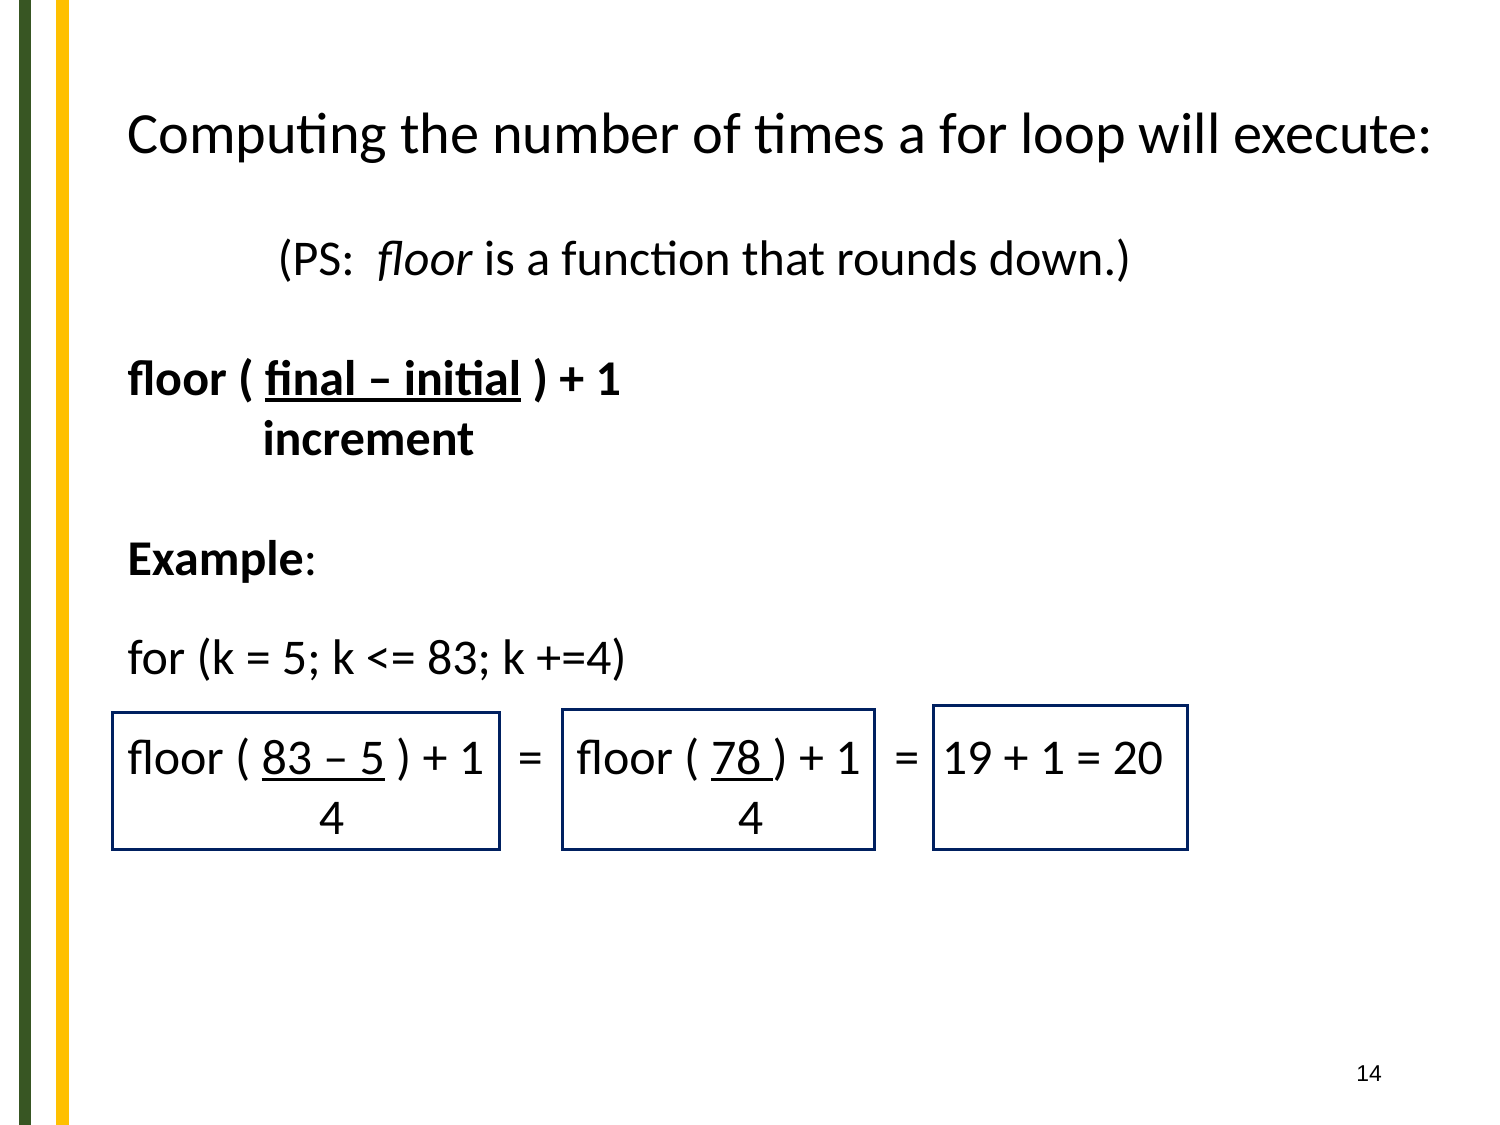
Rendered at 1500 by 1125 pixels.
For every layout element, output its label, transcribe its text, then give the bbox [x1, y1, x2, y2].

text_box [112, 712, 500, 850]
slide_number ‹#› [1059, 1042, 1397, 1103]
text_box Computing the number of times a for loop will execute: (PS: floor is a function that rounds down.) floor ( final – initial ) + 1 increment Example: for (k = 5; k <= 83; k +=4) floor ( 83 – 5 ) + 1 = floor ( 78 ) + 1 = 19 + 1 = 20 4 4 [112, 87, 1465, 982]
text_box [933, 705, 1188, 850]
text_box [562, 709, 875, 850]
